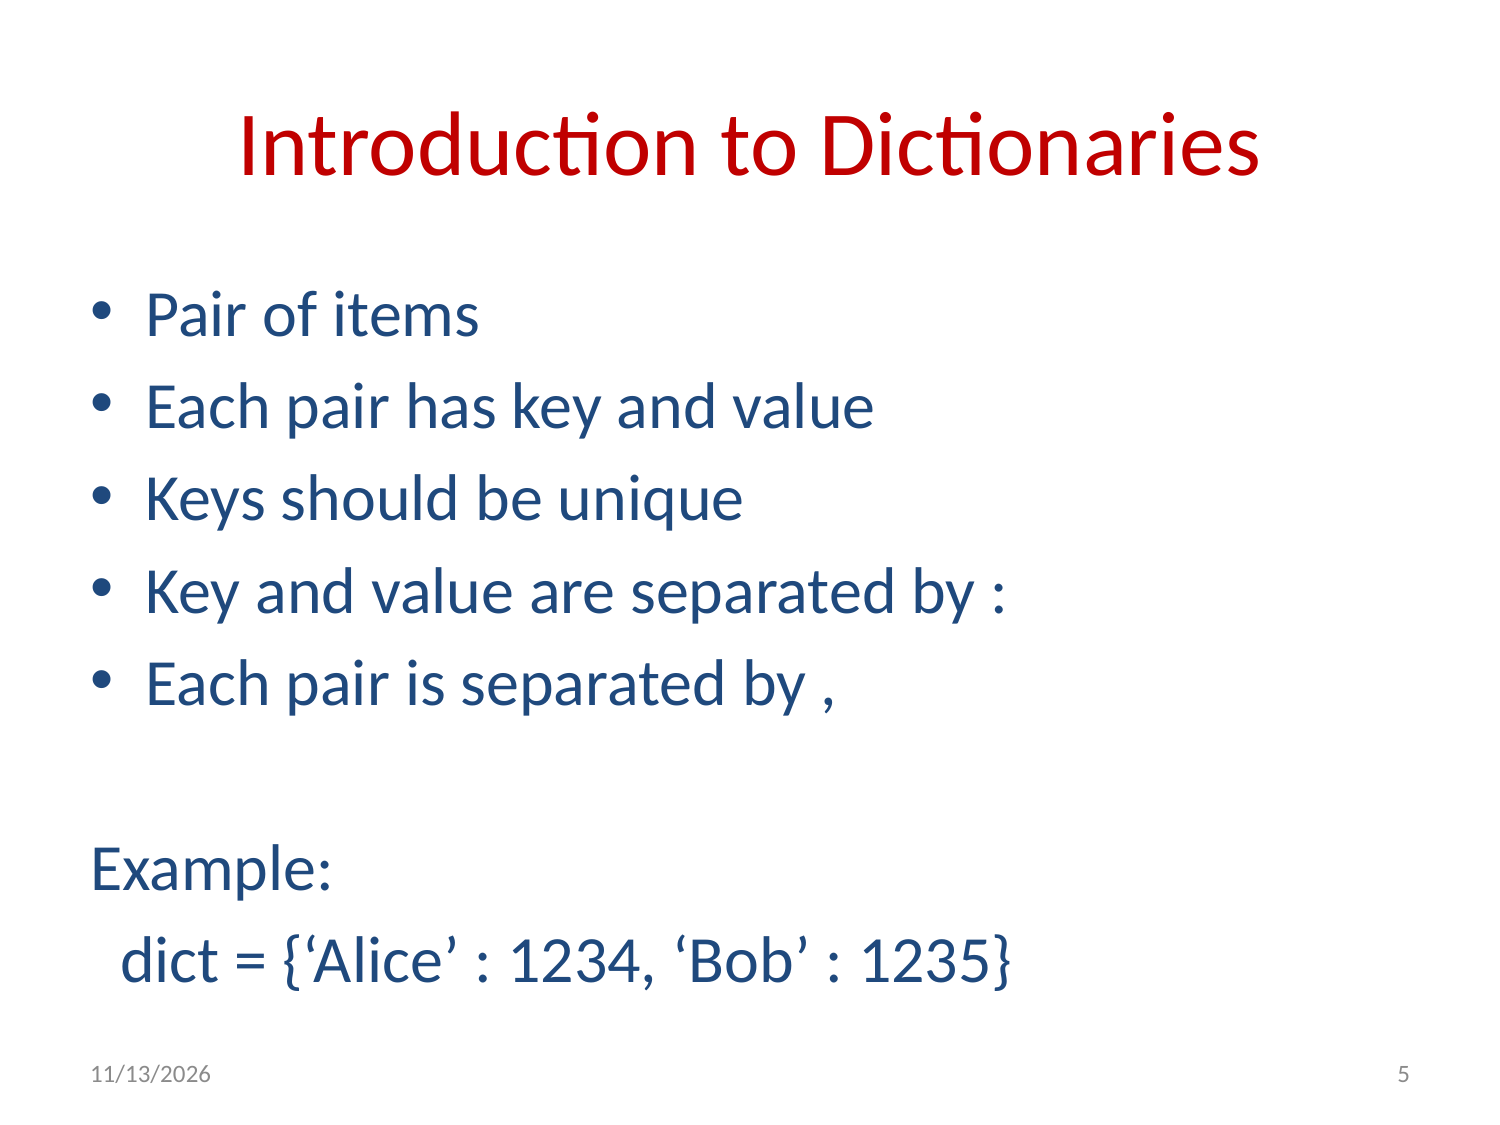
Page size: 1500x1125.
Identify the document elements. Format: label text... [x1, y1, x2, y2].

slide_number 5 [1074, 1042, 1425, 1103]
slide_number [75, 1042, 425, 1103]
list Pair of items Each pair has key and value Keys should be unique Key and value are separated by : Each pair is separated by , Example: dict = {‘Alice’ : 1234, ‘Bob’ : 1235} [75, 262, 1425, 1005]
title Introduction to Dictionaries [75, 45, 1425, 233]
